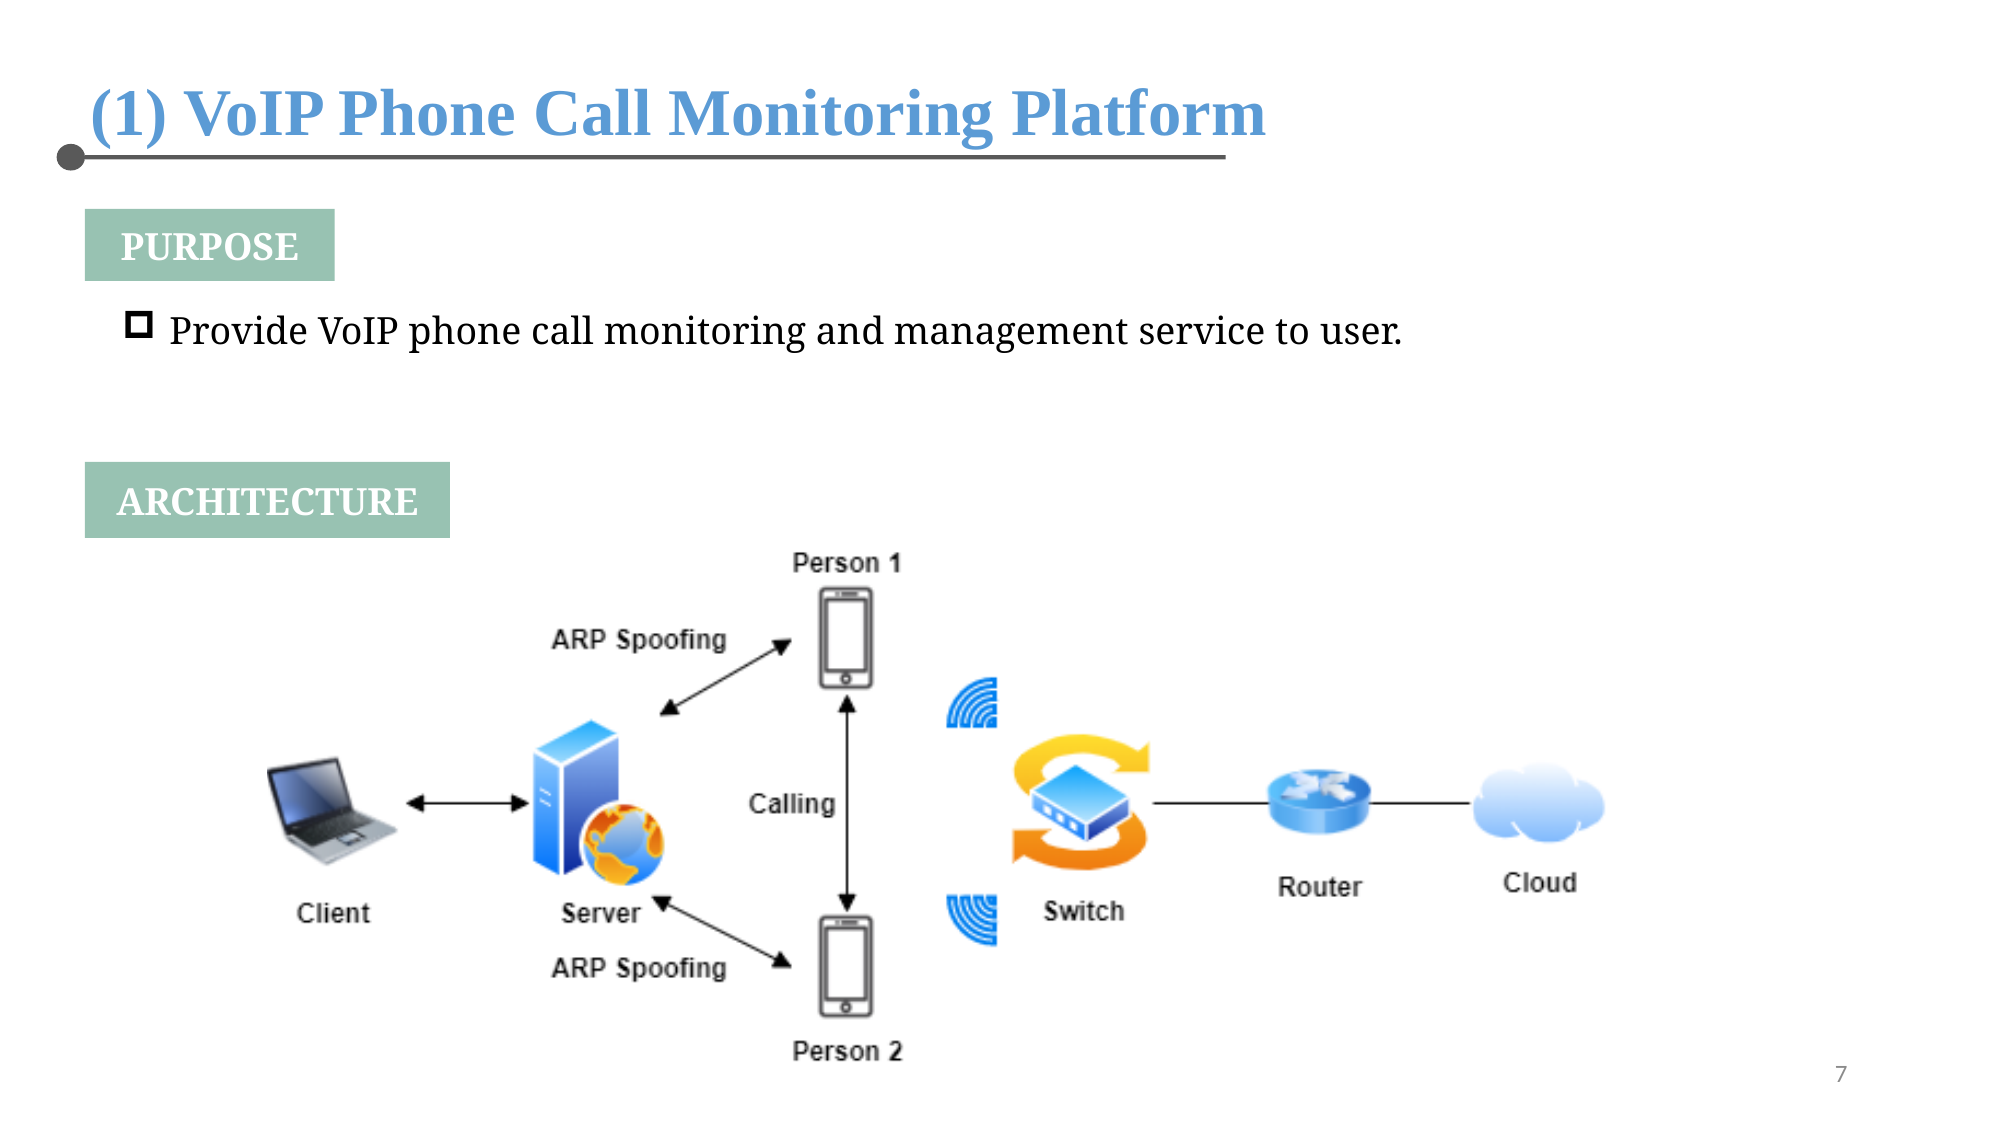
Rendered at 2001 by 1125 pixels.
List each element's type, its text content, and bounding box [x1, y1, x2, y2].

text_box (1) VoIP Phone Call Monitoring Platform [75, 61, 1284, 157]
text_box PURPOSE [84, 208, 336, 282]
text_box ARCHITECTURE [84, 461, 451, 539]
text_box Provide VoIP phone call monitoring and management service to user. [107, 299, 1419, 360]
picture [267, 540, 1612, 1070]
slide_number 7 [1412, 1042, 1863, 1103]
text_box [55, 142, 86, 172]
